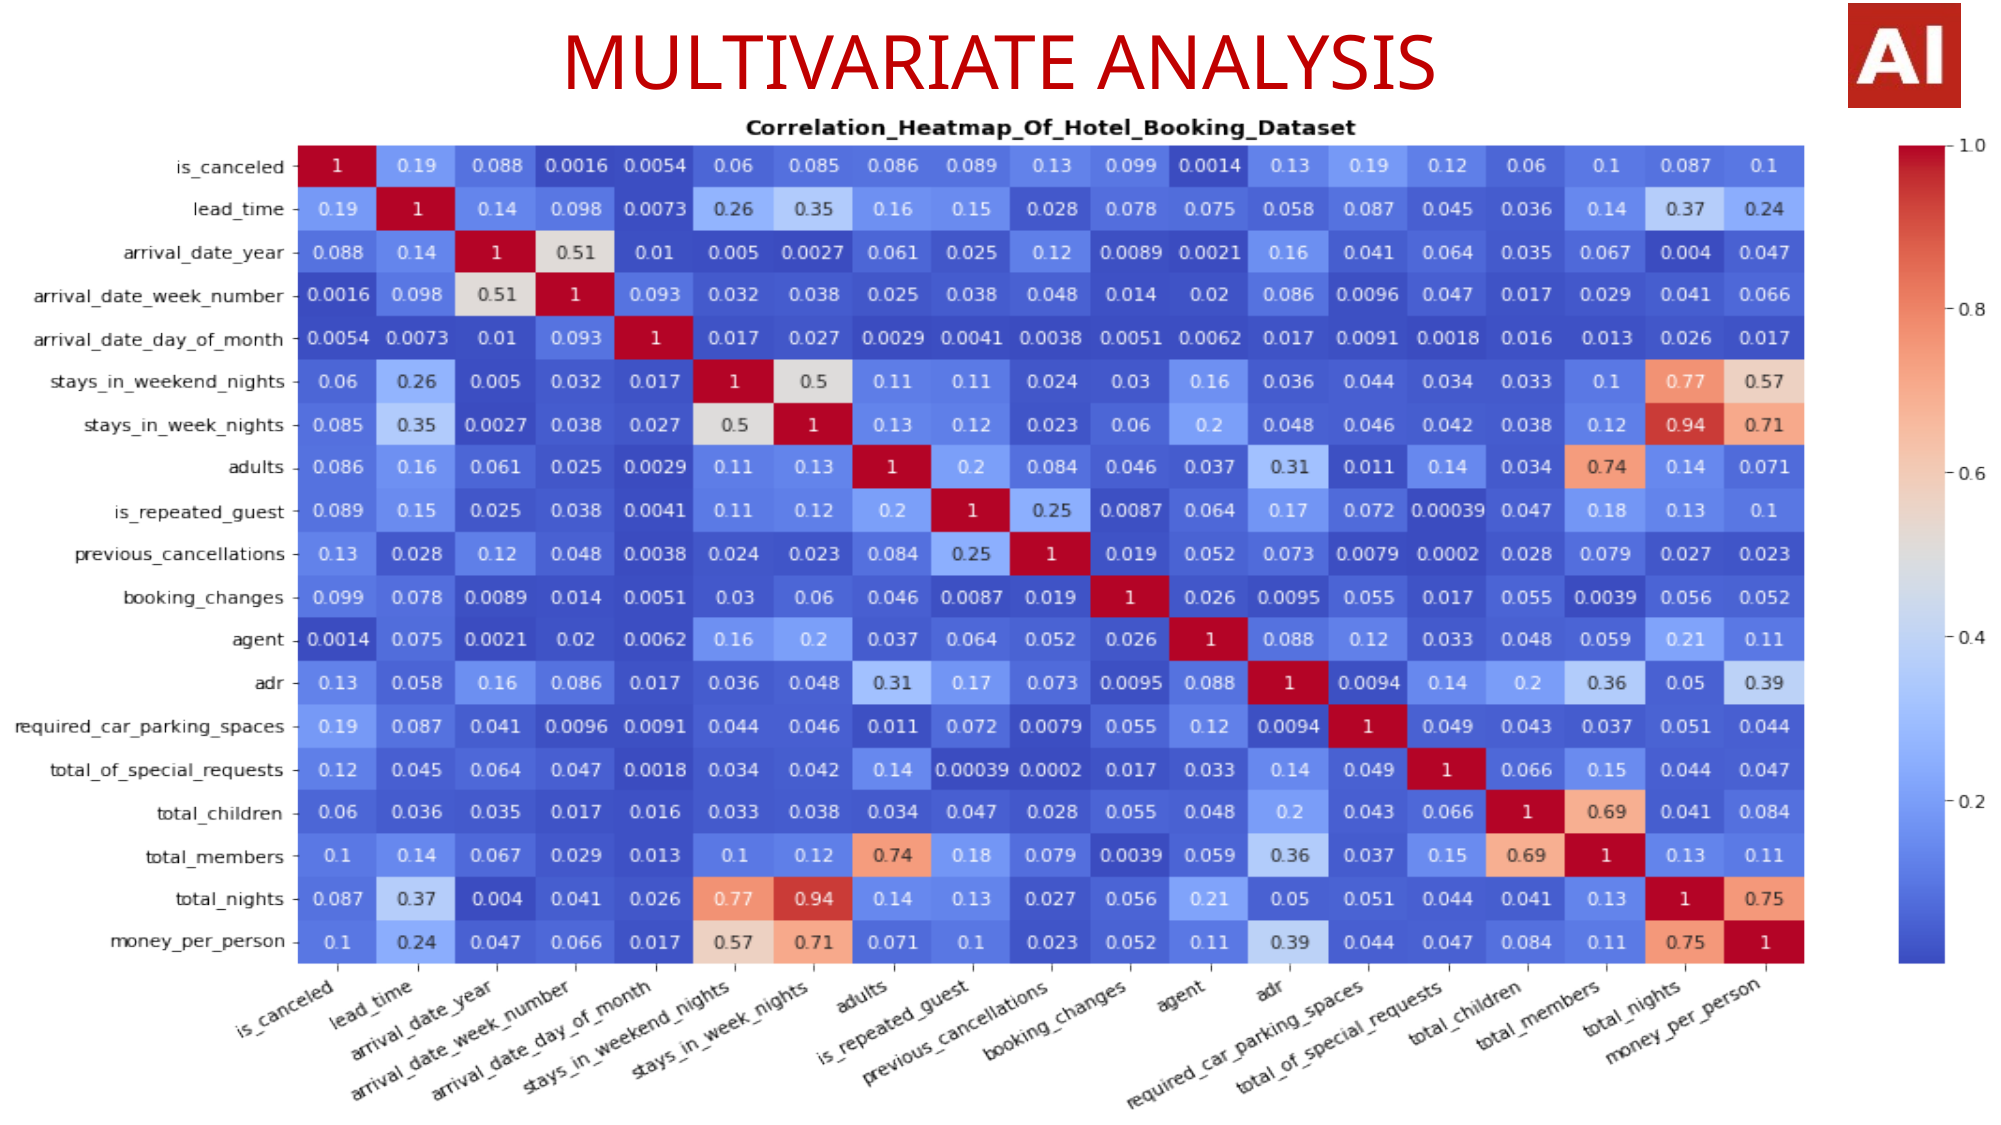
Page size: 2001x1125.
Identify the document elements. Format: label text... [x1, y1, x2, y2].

text_box MULTIVARIATE ANALYSIS [249, 0, 1750, 104]
picture [0, 3, 2000, 1125]
